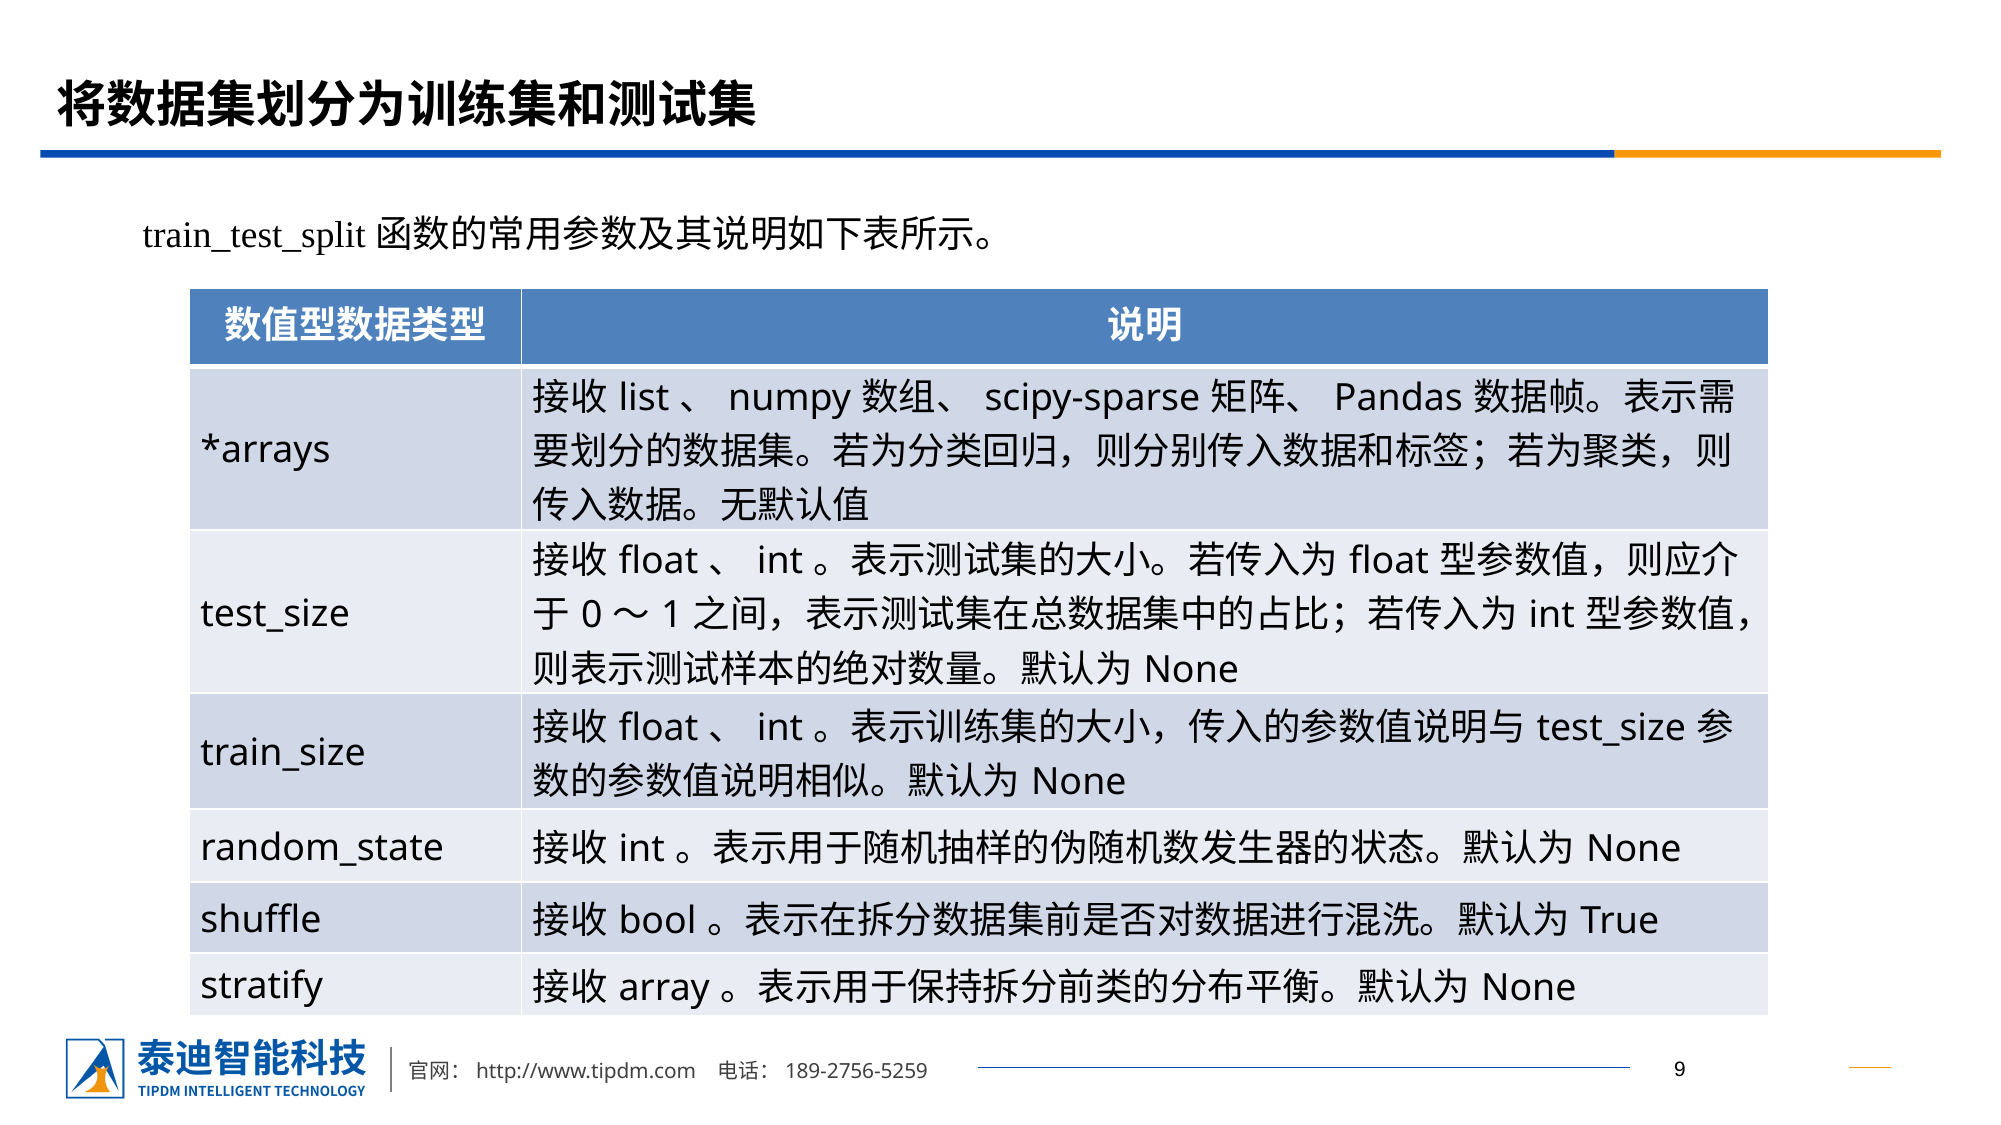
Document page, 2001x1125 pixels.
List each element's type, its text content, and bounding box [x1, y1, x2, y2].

list train_test_split函数的常用参数及其说明如下表所示。 [68, 180, 1891, 1016]
picture [52, 1028, 378, 1107]
title 将数据集划分为训练集和测试集 [41, 58, 1842, 146]
table_cell test_size [190, 531, 521, 692]
table_header 说明 [522, 289, 1768, 364]
table_cell 接收bool。表示在拆分数据集前是否对数据进行混洗。默认为True [522, 883, 1768, 952]
table_cell 接收int。表示用于随机抽样的伪随机数发生器的状态。默认为None [522, 810, 1768, 881]
table_cell random_state [190, 810, 521, 881]
table_header 数值型数据类型 [190, 289, 521, 364]
table_cell stratify [190, 954, 521, 1015]
table_cell 接收float、int。表示测试集的大小。若传入为float型参数值，则应介于0～1之间，表示测试集在总数据集中的占比；若传入为int型参数值，则表示测试样本的绝对数量。默认为None [522, 531, 1768, 692]
table_cell 接收array。表示用于保持拆分前类的分布平衡。默认为None [522, 954, 1768, 1015]
table_cell *arrays [190, 369, 521, 529]
table_cell 接收float、int。表示训练集的大小，传入的参数值说明与test_size参数的参数值说明相似。默认为None [522, 694, 1768, 808]
table_cell shuffle [190, 883, 521, 952]
table_cell train_size [190, 694, 521, 808]
table_cell 接收list、numpy数组、scipy-sparse矩阵、Pandas数据帧。表示需要划分的数据集。若为分类回归，则分别传入数据和标签；若为聚类，则传入数据。无默认值 [522, 369, 1768, 529]
